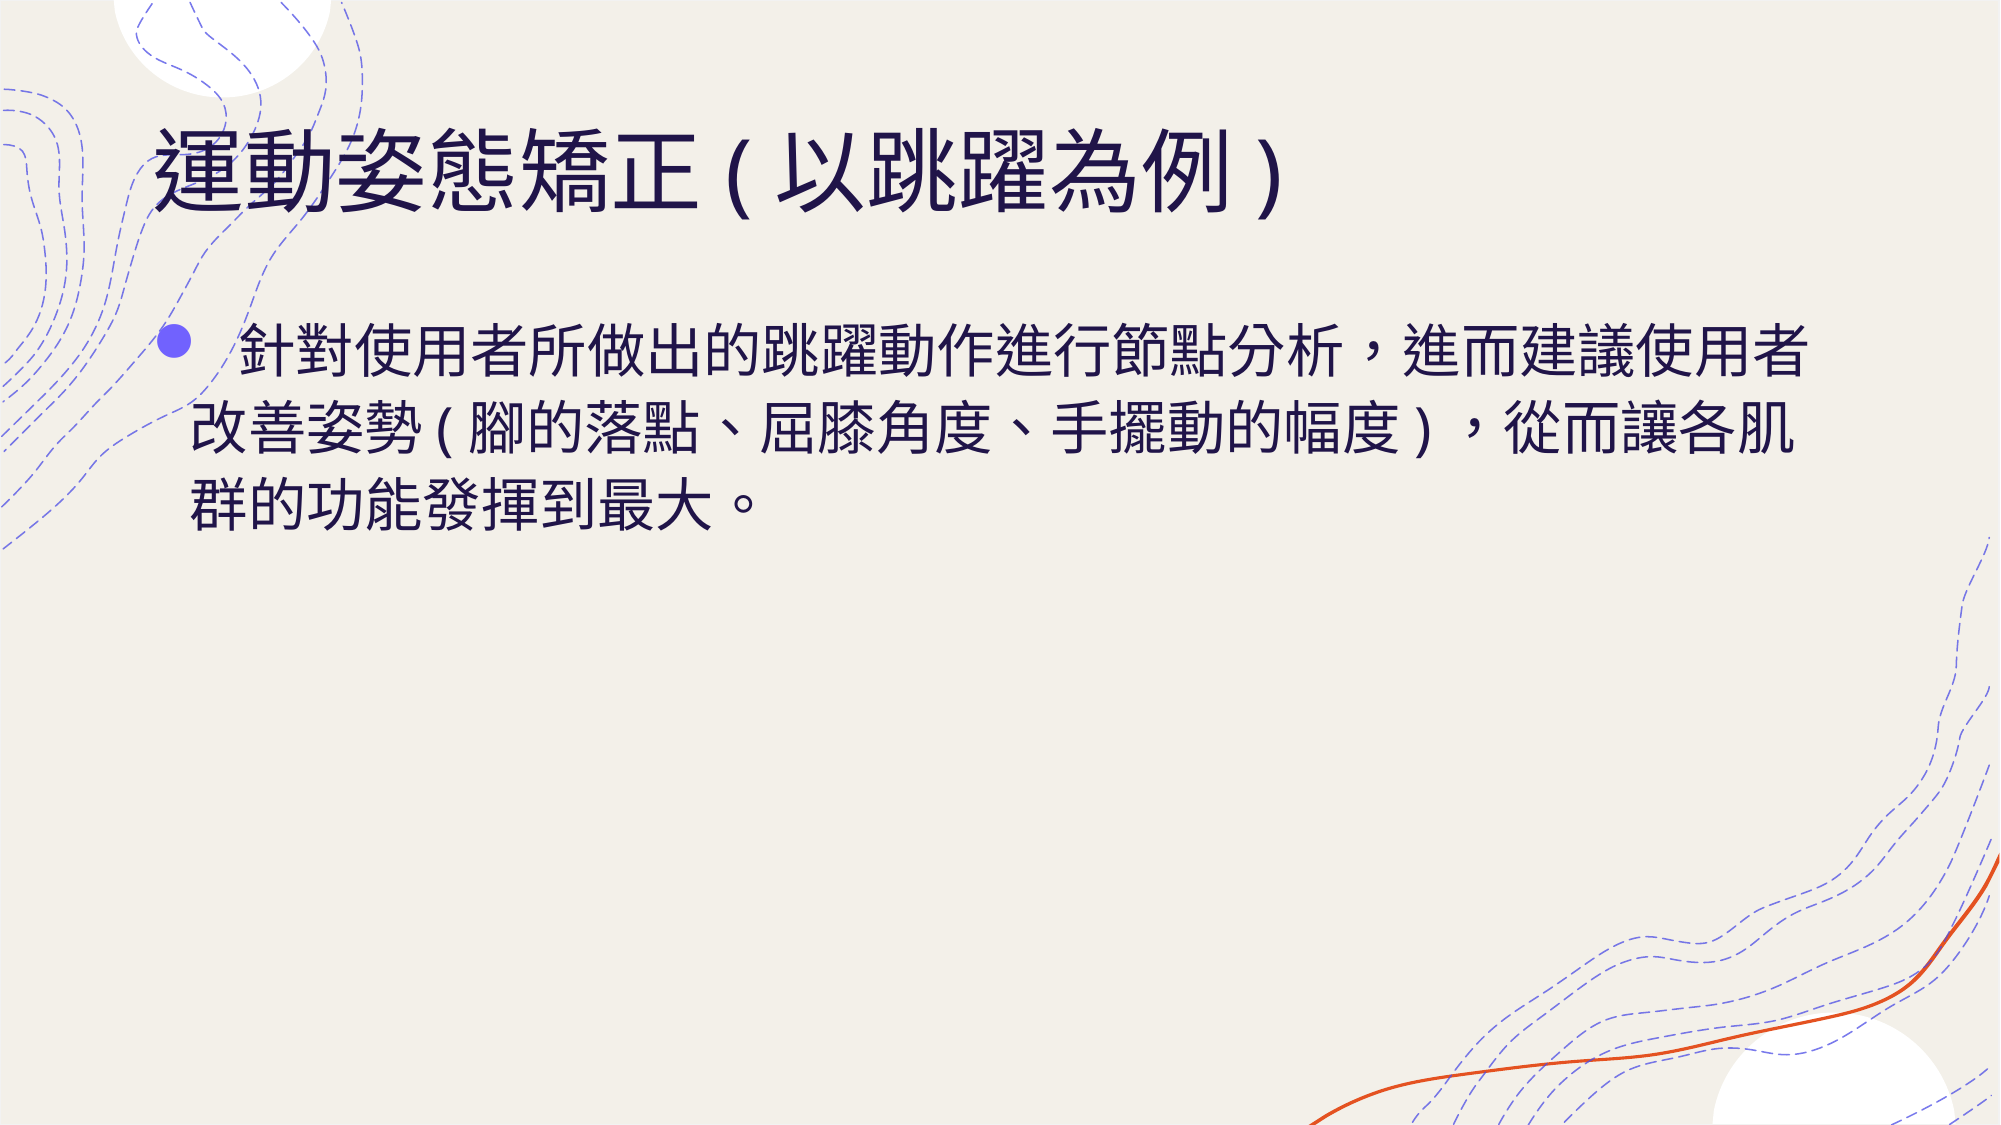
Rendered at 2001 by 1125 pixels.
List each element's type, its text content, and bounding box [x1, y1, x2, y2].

list 針對使用者所做出的跳躍動作進行節點分析，進而建議使用者改善姿勢(腳的落點、屈膝角度、手擺動的幅度)，從而讓各肌群的功能發揮到最大。 [137, 299, 1863, 1014]
title 運動姿態矯正(以跳躍為例) [137, 59, 1863, 278]
